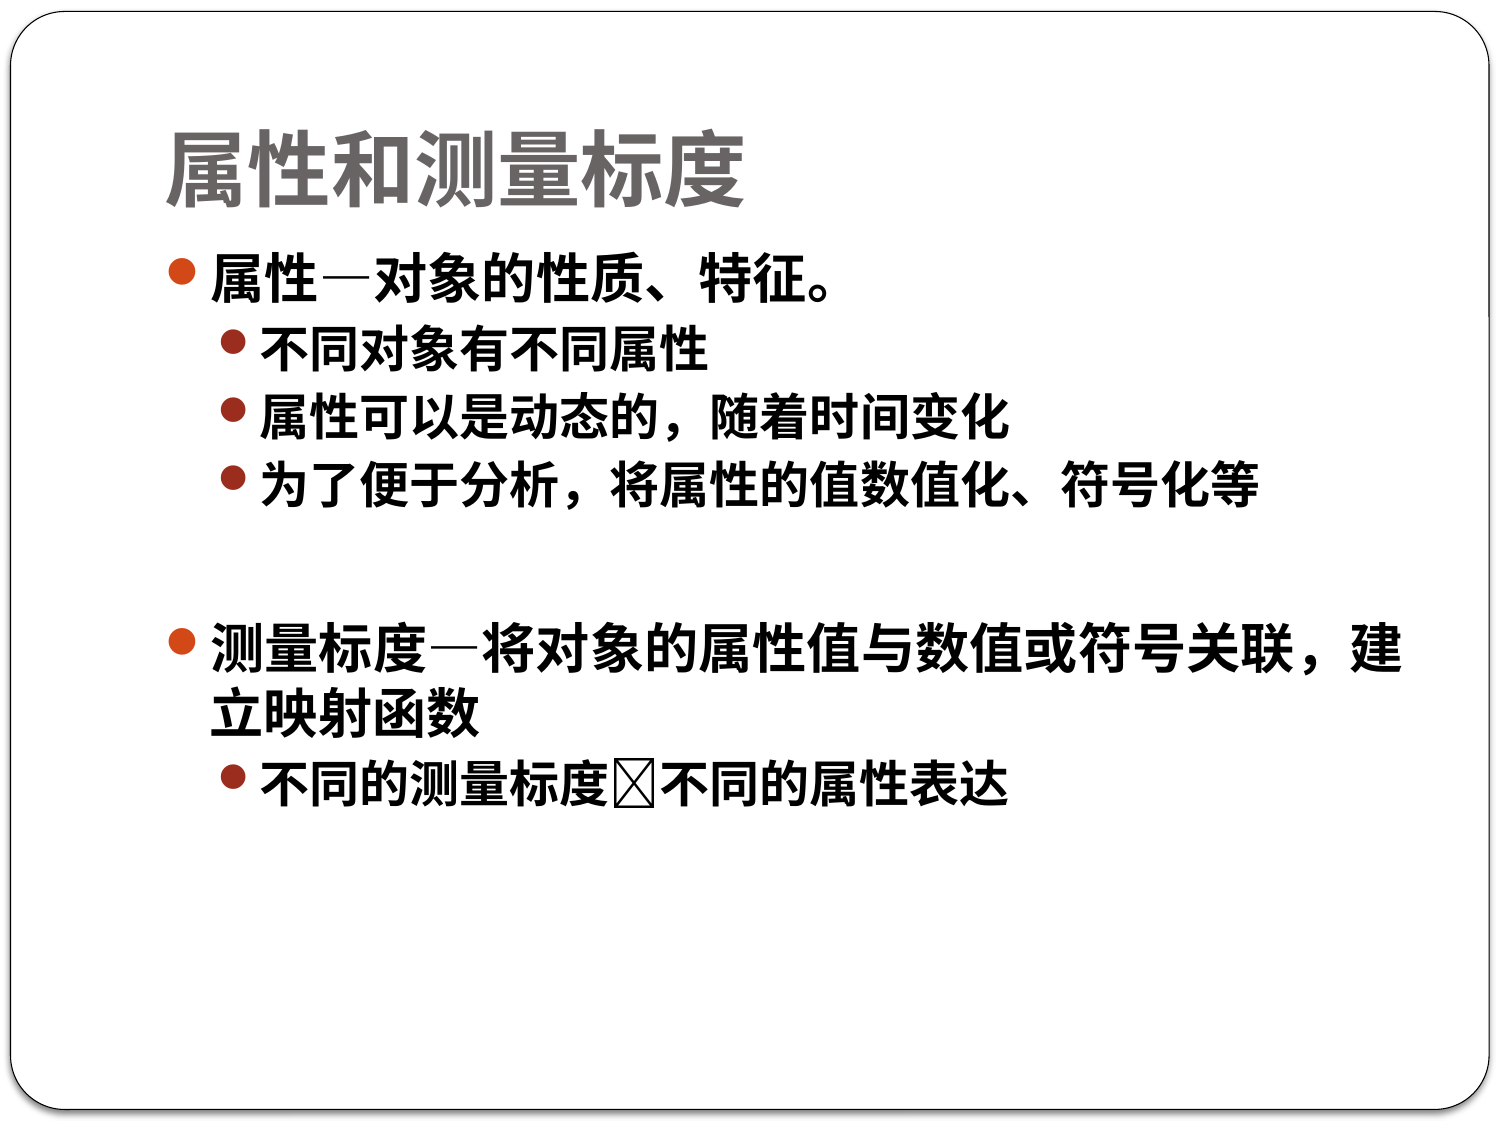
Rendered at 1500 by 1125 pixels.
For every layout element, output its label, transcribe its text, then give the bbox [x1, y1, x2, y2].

title 属性和测量标度 [150, 45, 1425, 233]
list 属性—对象的性质、特征。 不同对象有不同属性 属性可以是动态的，随着时间变化 为了便于分析，将属性的值数值化、符号化等 测量标度—将对象的属性值与数值或符号关联，建立映射函数 不同的测量标度不同的属性表达 [150, 237, 1425, 988]
